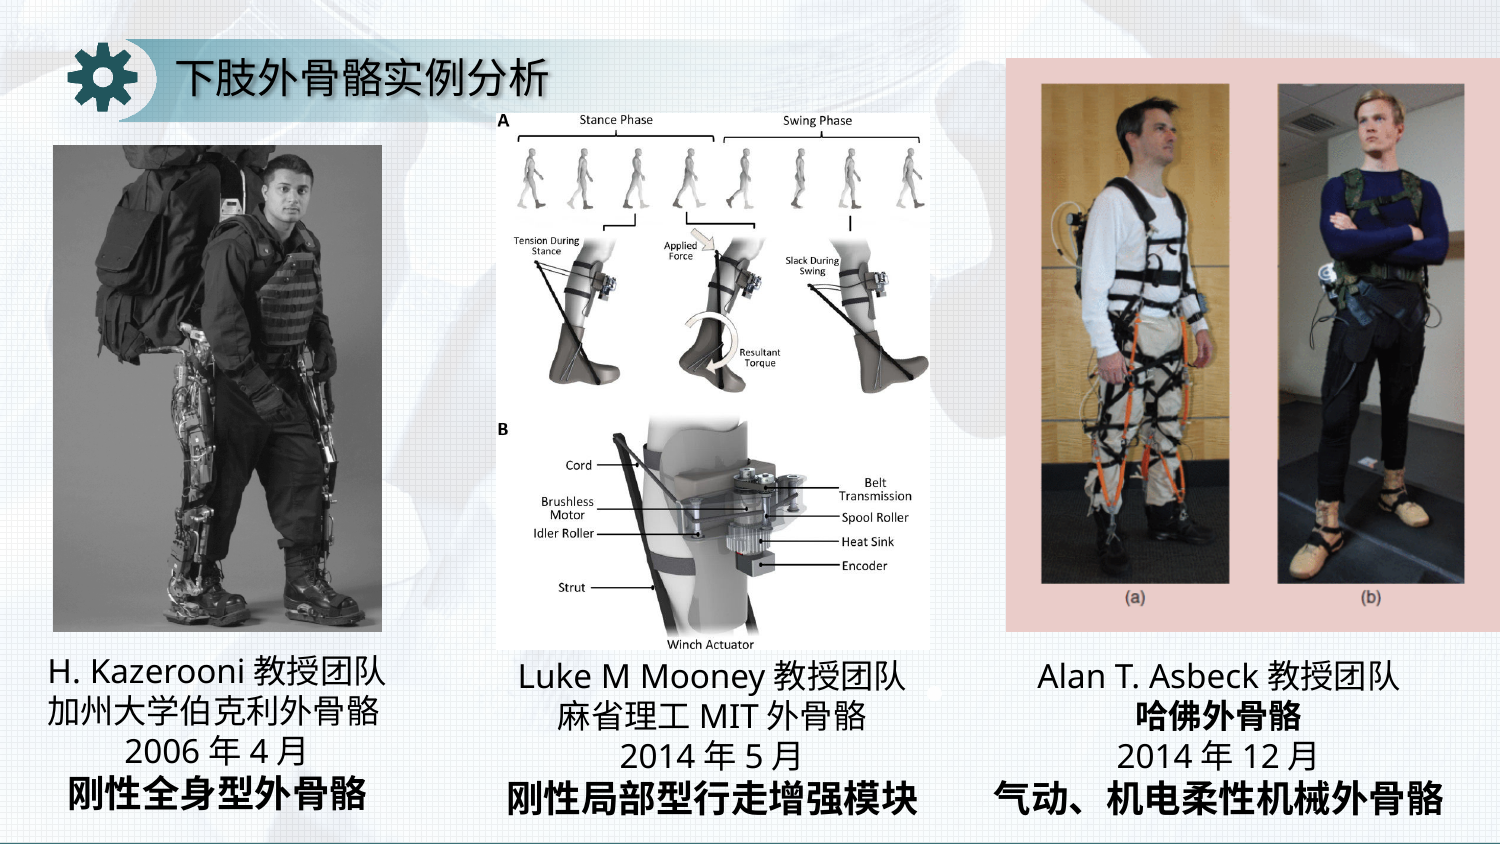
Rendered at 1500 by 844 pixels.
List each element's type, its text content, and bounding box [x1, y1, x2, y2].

picture [496, 113, 931, 650]
picture [1006, 58, 1500, 632]
picture [64, 39, 140, 115]
text_box H. Kazerooni教授团队 加州大学伯克利外骨骼 2006年4月 刚性全身型外骨骼 [1, 603, 434, 844]
text_box 下肢外骨骼实例分析 [159, 44, 812, 109]
text_box Luke M Mooney教授团队 麻省理工MIT外骨骼 2014年5月 刚性局部型行走增强模块 [482, 648, 942, 828]
text_box Alan T. Asbeck教授团队 哈佛外骨骼 2014年12月 气动、机电柔性机械外骨骼 [979, 648, 1459, 828]
text_box [118, 37, 876, 124]
picture [52, 145, 382, 632]
